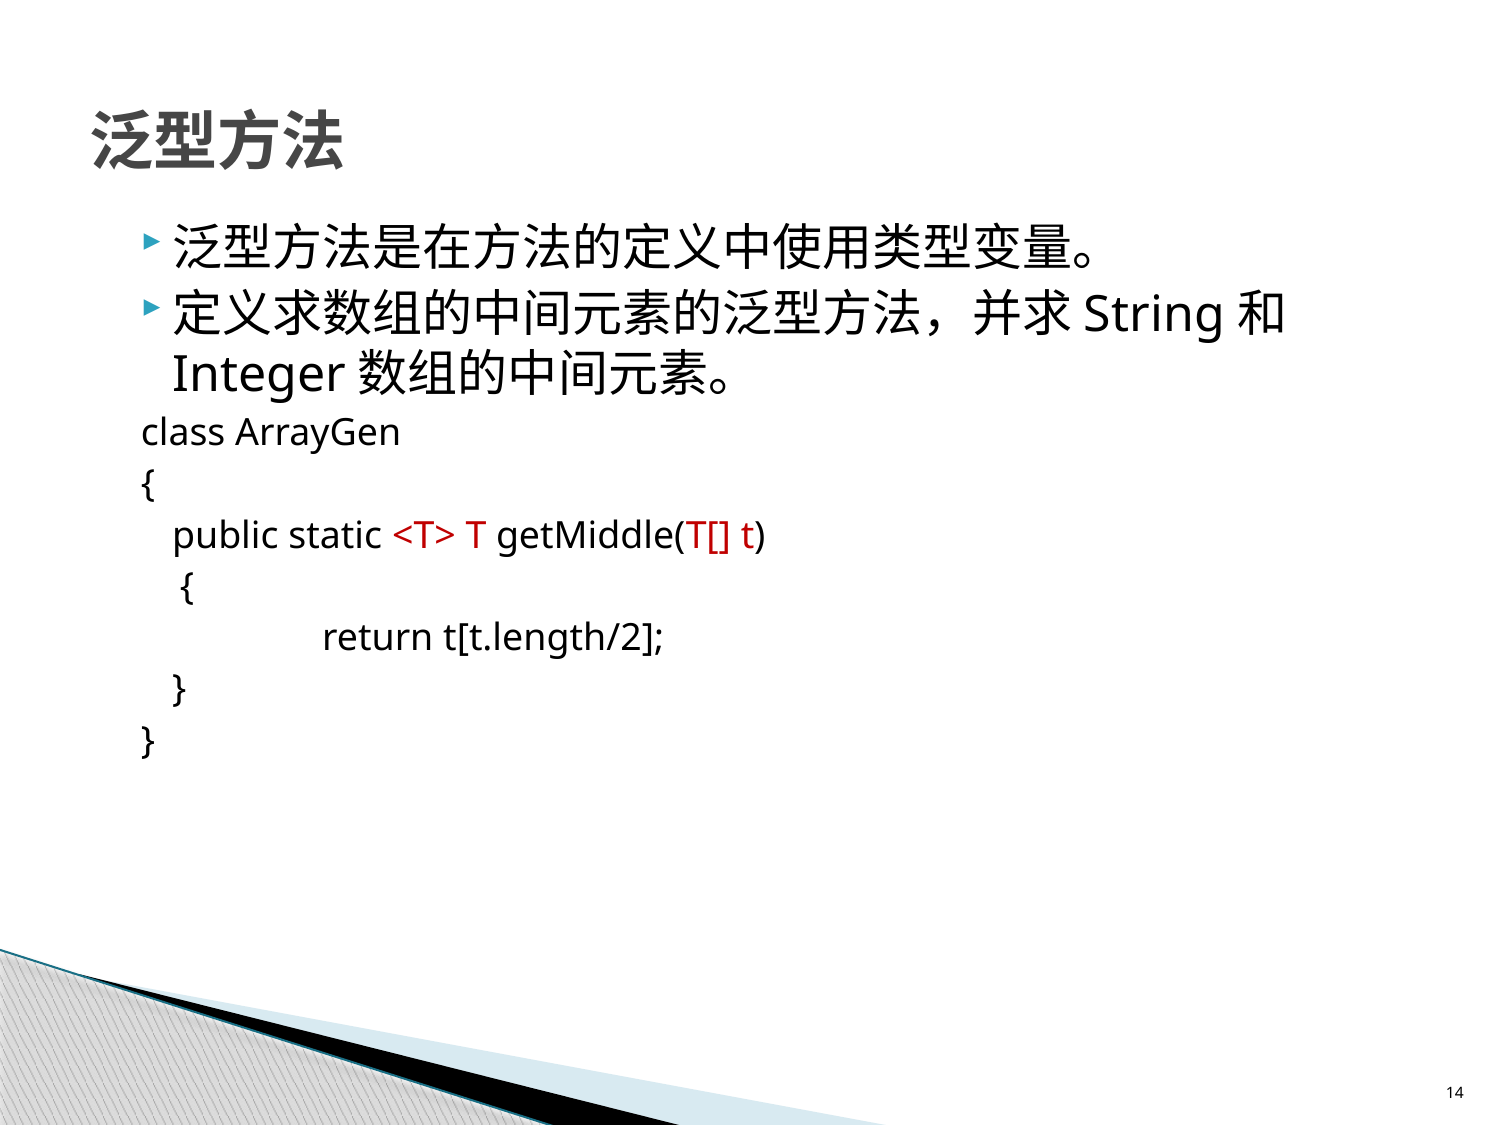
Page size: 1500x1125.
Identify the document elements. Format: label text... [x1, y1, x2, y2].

list 泛型方法是在方法的定义中使用类型变量。 定义求数组的中间元素的泛型方法，并求String和Integer数组的中间元素。 class ArrayGen { public static <T> T getMiddle(T[] t) { return t[t.length/2]; } } [112, 208, 1388, 883]
title 泛型方法 [75, 45, 1425, 233]
slide_number 14 [1418, 1051, 1479, 1112]
